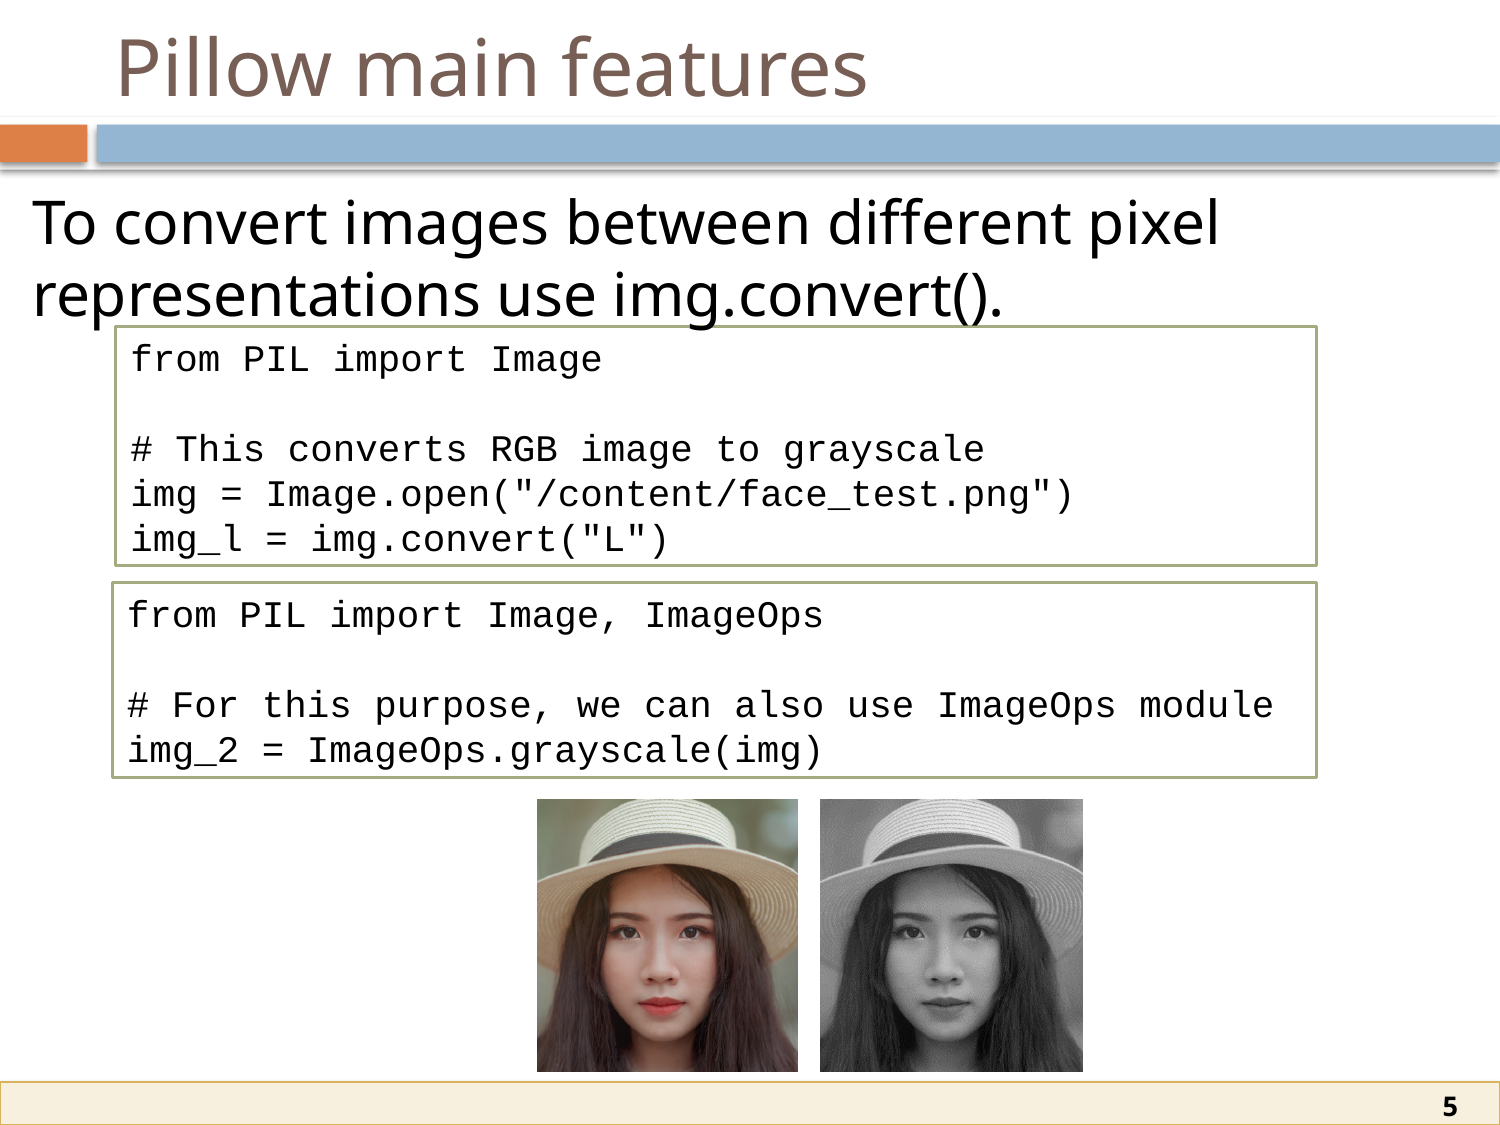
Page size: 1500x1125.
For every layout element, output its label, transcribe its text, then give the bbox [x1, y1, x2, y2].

slide_number 5 [1400, 1082, 1500, 1125]
text_box from PIL import Image # This converts RGB image to grayscale img = Image.open("/content/face_test.png") img_l = img.convert("L") [114, 337, 1318, 567]
text_box from PIL import Image, ImageOps # For this purpose, we can also use ImageOps module img_2 = ImageOps.grayscale(img) [111, 581, 1318, 779]
title Pillow main features [99, 0, 1438, 129]
text_box To convert images between different pixel representations use img.convert(). [17, 176, 1481, 337]
picture [820, 799, 1083, 1072]
picture [537, 799, 798, 1072]
